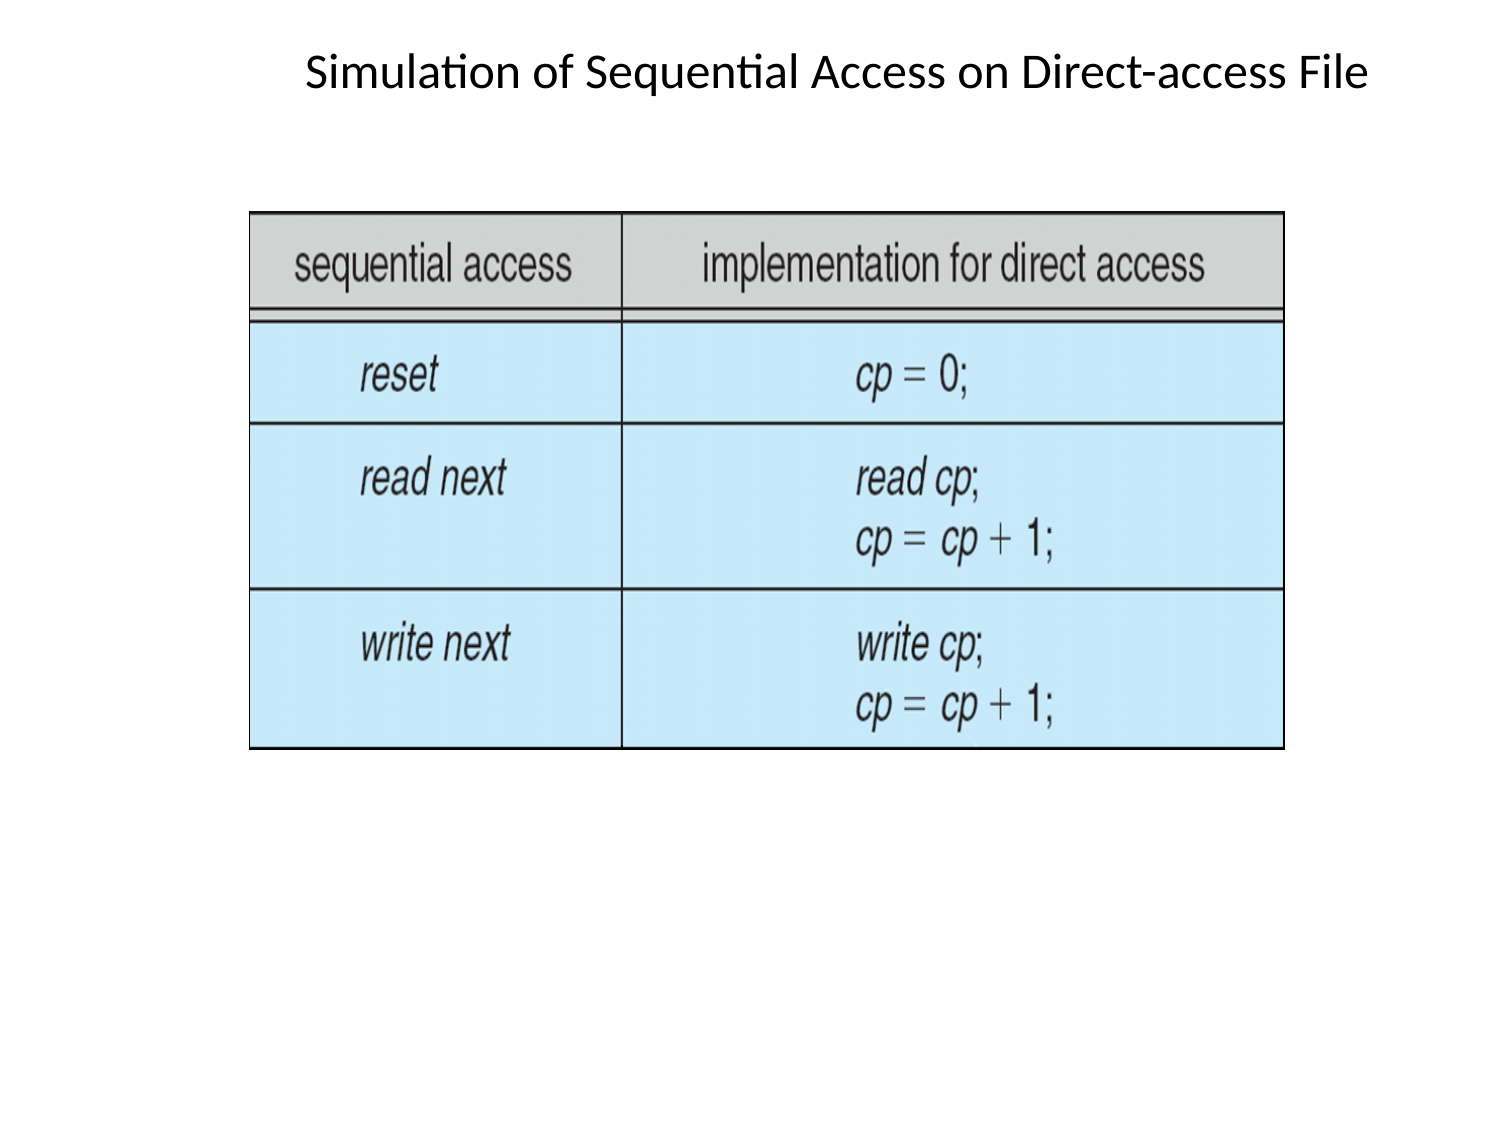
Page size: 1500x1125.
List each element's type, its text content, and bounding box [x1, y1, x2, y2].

title Simulation of Sequential Access on Direct-access File [156, 32, 1500, 105]
picture [249, 211, 1285, 751]
